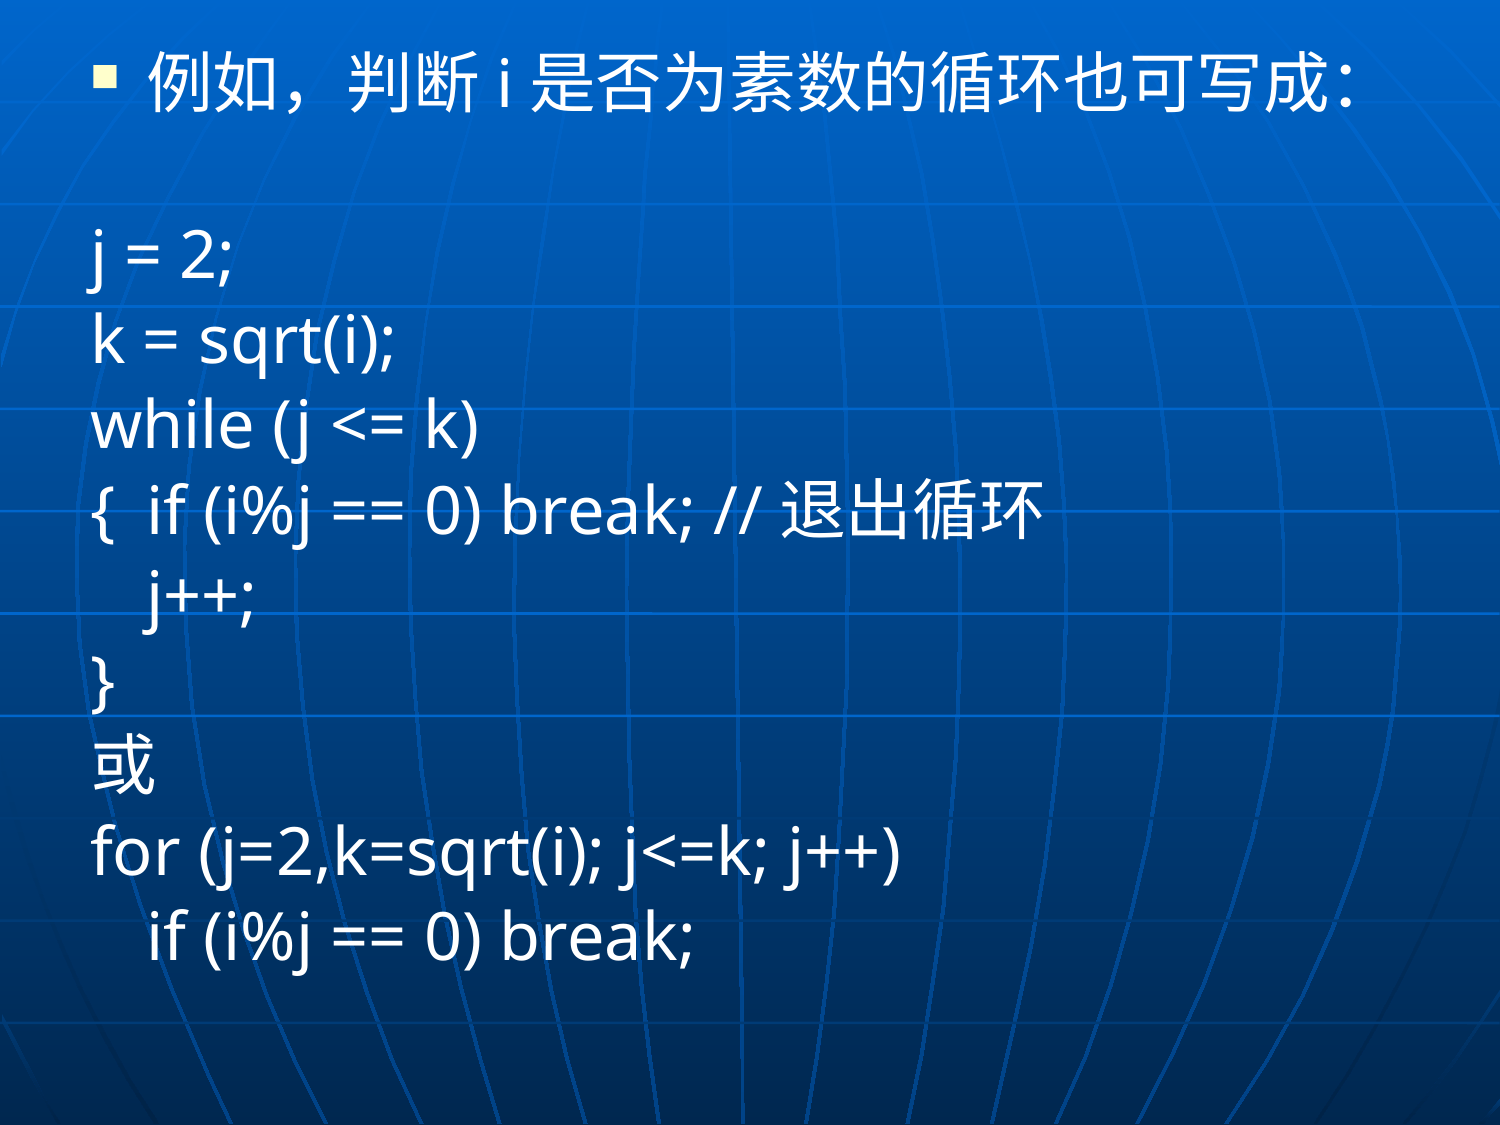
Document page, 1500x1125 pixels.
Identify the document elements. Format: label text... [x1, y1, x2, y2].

list 例如，判断i是否为素数的循环也可写成： j = 2; k = sqrt(i); while (j <= k) { if (i%j == 0) break; //退出循环 j++; } 或 for (j=2,k=sqrt(i); j<=k; j++) if (i%j == 0) break; [75, 42, 1425, 1083]
